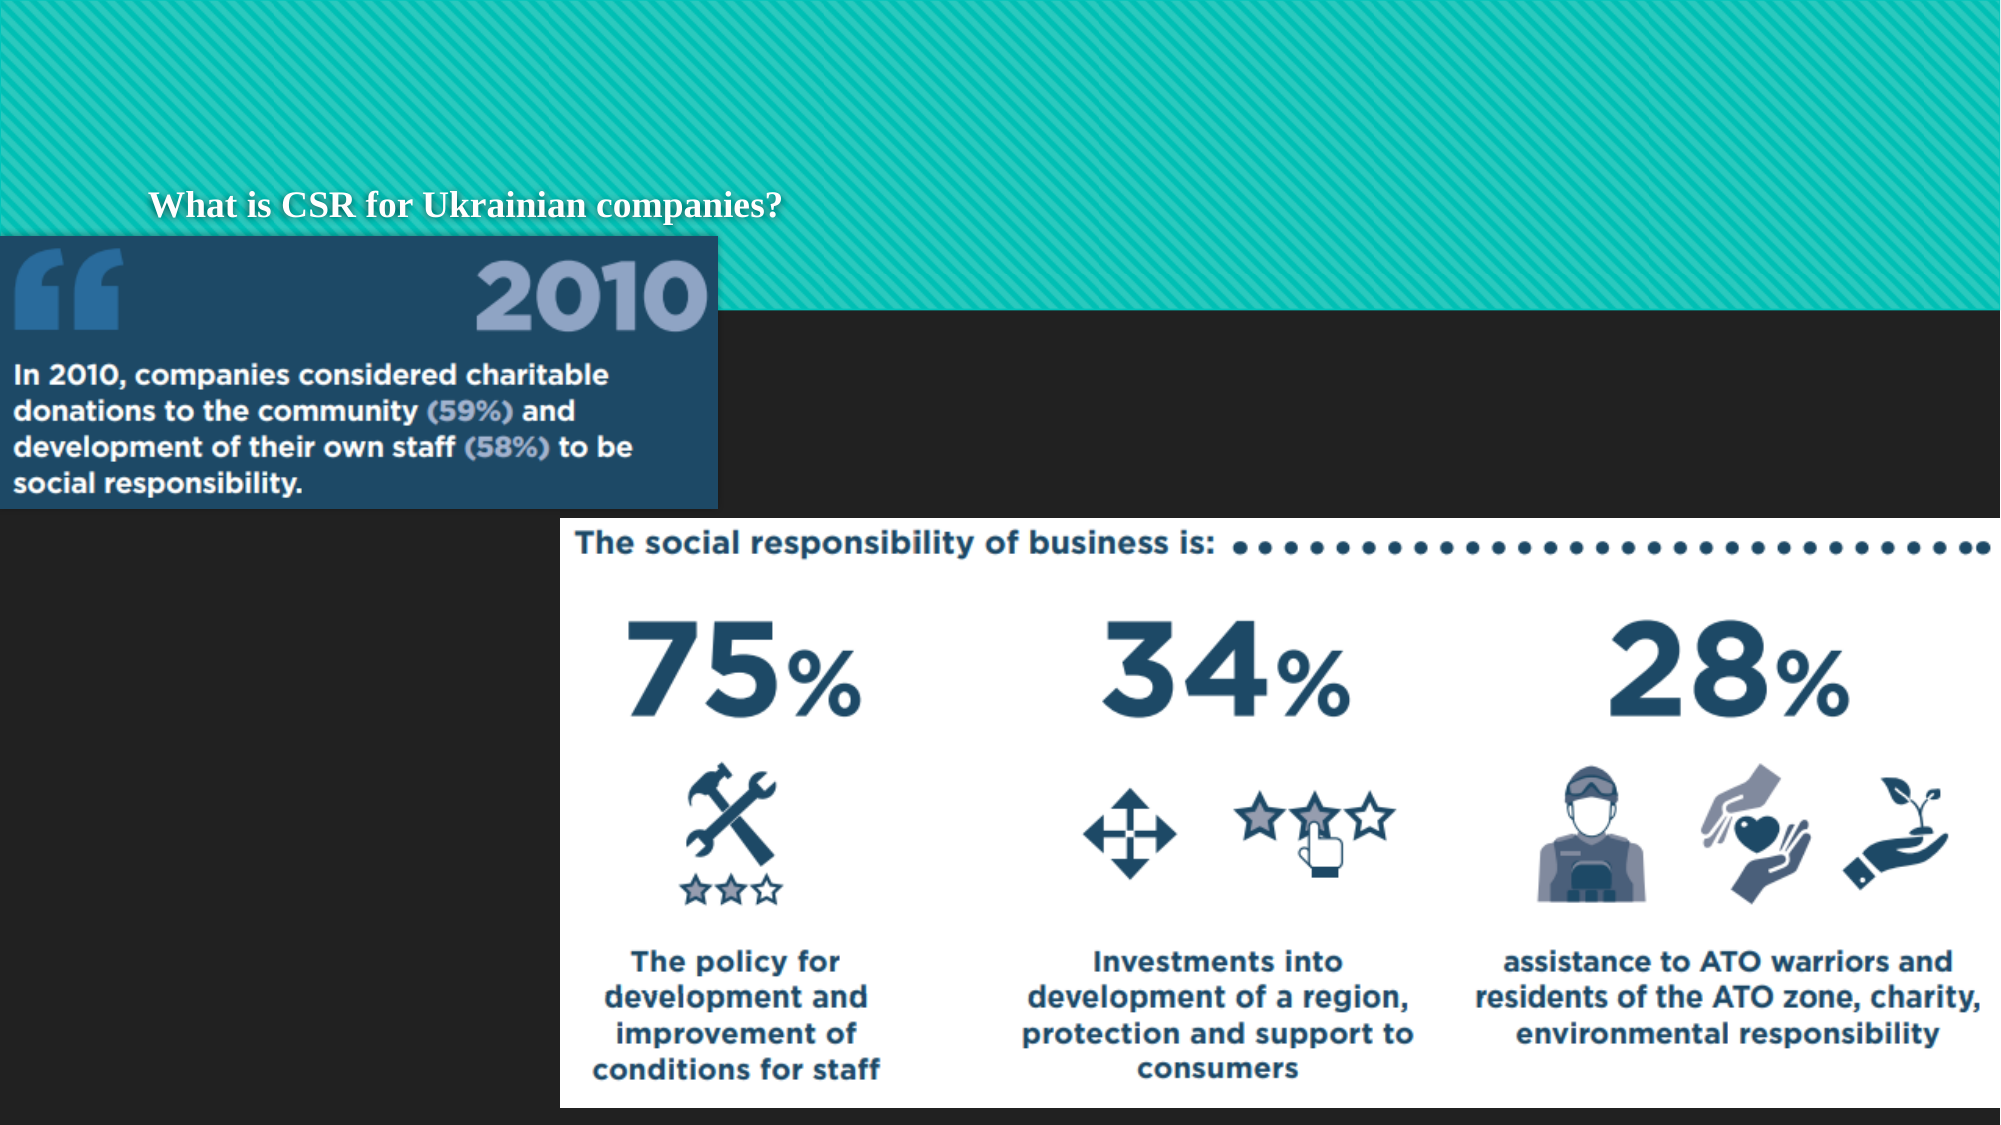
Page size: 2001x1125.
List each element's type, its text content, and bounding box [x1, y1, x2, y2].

picture [560, 518, 2000, 1108]
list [0, 236, 718, 509]
title What is CSR for Ukrainian companies? [132, 73, 1868, 233]
